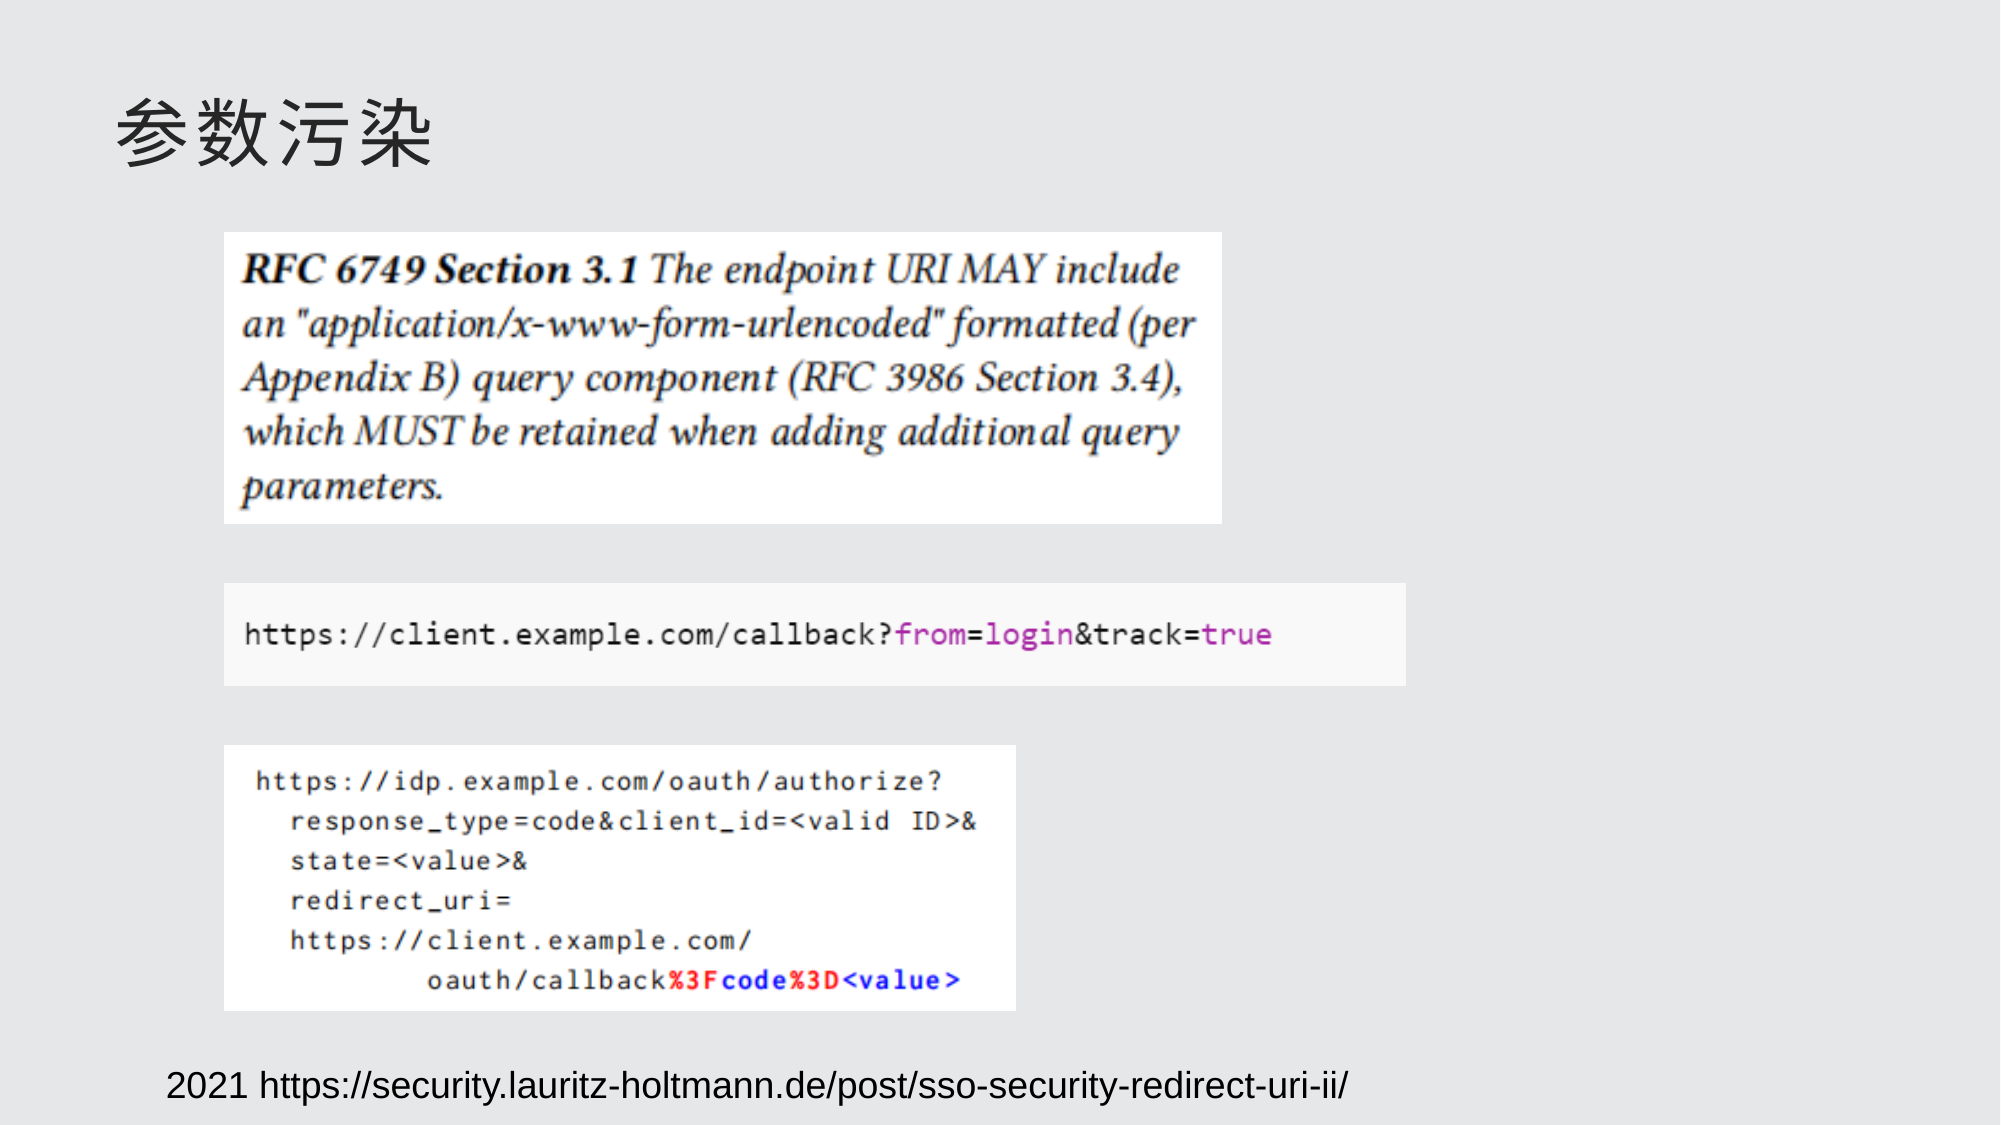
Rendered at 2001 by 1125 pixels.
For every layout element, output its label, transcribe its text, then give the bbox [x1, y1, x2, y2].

title 参数污染 [99, 73, 1900, 190]
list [223, 583, 1406, 687]
text_box 2021 https://security.lauritz-holtmann.de/post/sso-security-redirect-uri-ii/ [151, 1053, 1626, 1114]
picture [0, 0, 2001, 1125]
